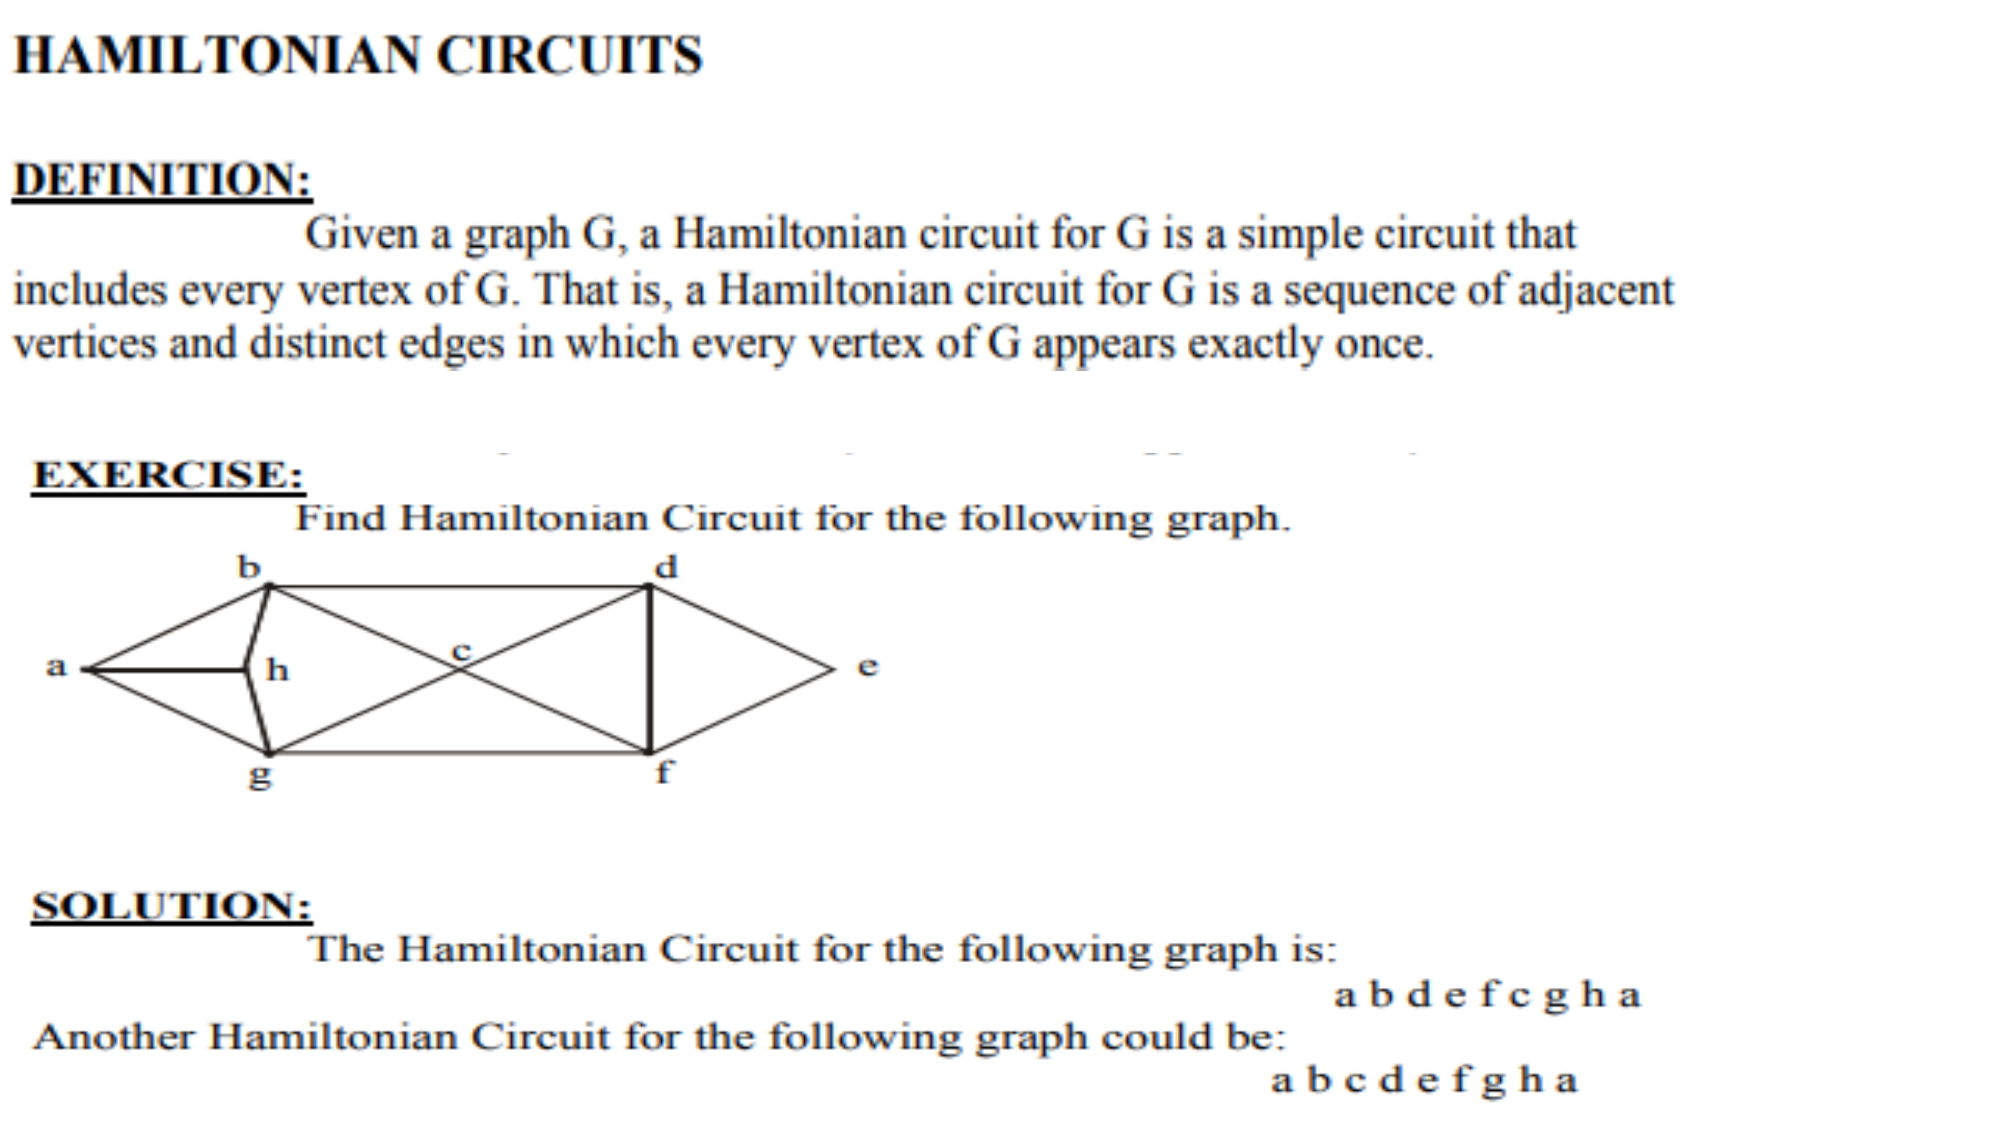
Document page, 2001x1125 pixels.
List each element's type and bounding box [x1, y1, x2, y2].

picture [15, 453, 1763, 1125]
picture [0, 0, 1729, 371]
